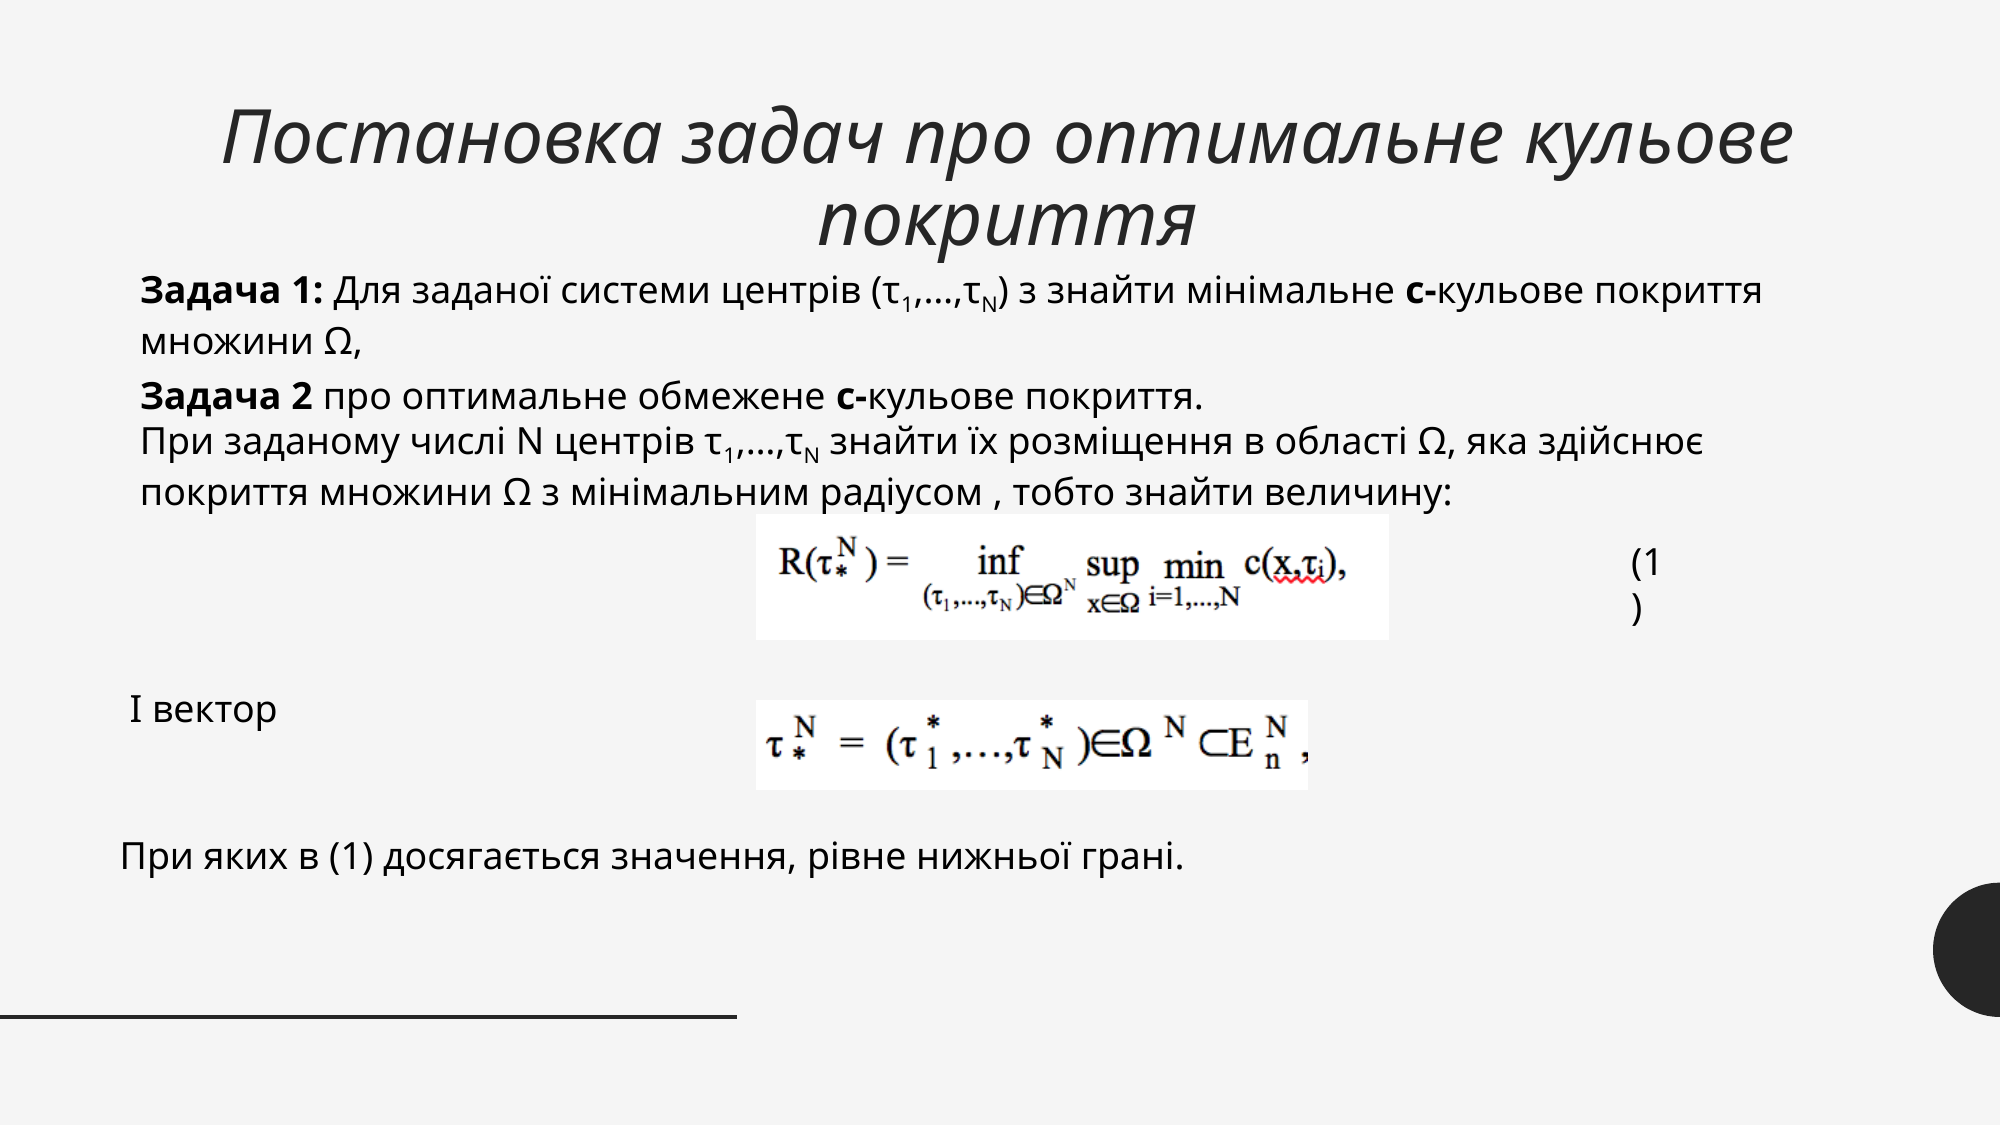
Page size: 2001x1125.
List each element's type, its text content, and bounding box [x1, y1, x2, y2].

text_box (1) [1616, 530, 1689, 636]
text_box При яких в (1) досягається значення, рівне нижньої грані. [104, 824, 1201, 930]
text_box І вектор [114, 677, 303, 738]
picture [756, 700, 1308, 790]
title Постановка задач про оптимальне кульове покриття [125, 91, 1892, 287]
picture [756, 514, 1390, 640]
text_box Задача 2 про оптимальне обмежене с-кульове покриття. При заданому числі N центрів τ1,…,τN знайти їх розміщення в області Ω, яка здійснює покриття множини Ω з мінімальним радіусом , тобто знайти величину: [125, 364, 1807, 566]
